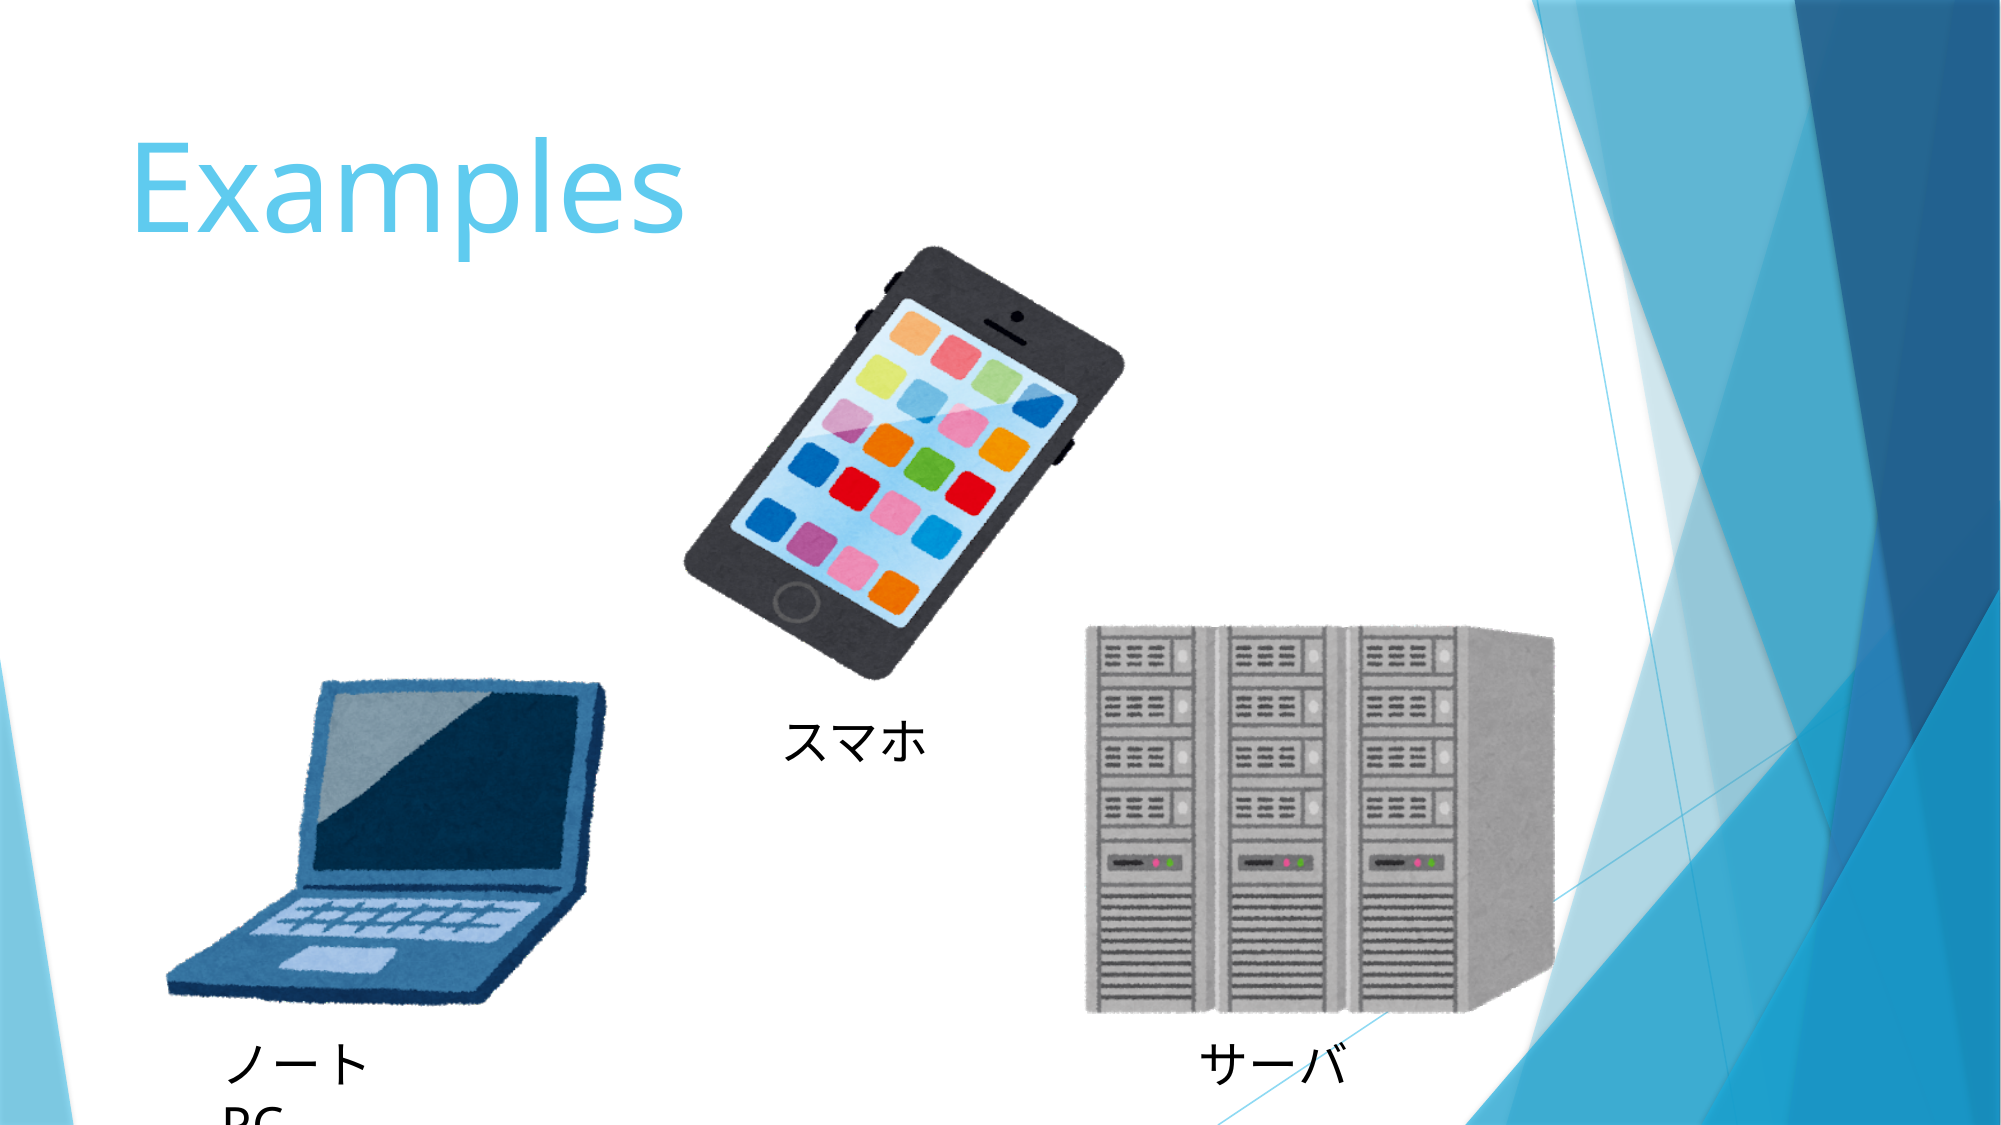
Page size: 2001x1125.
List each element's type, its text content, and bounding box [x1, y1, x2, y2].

picture [157, 663, 619, 1031]
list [664, 239, 1138, 689]
text_box スマホ [778, 708, 933, 771]
text_box サーバ [1196, 1073, 1349, 1094]
title Examples [111, 99, 1522, 317]
text_box ノートPC [219, 1039, 448, 1125]
picture [1067, 591, 1574, 1065]
